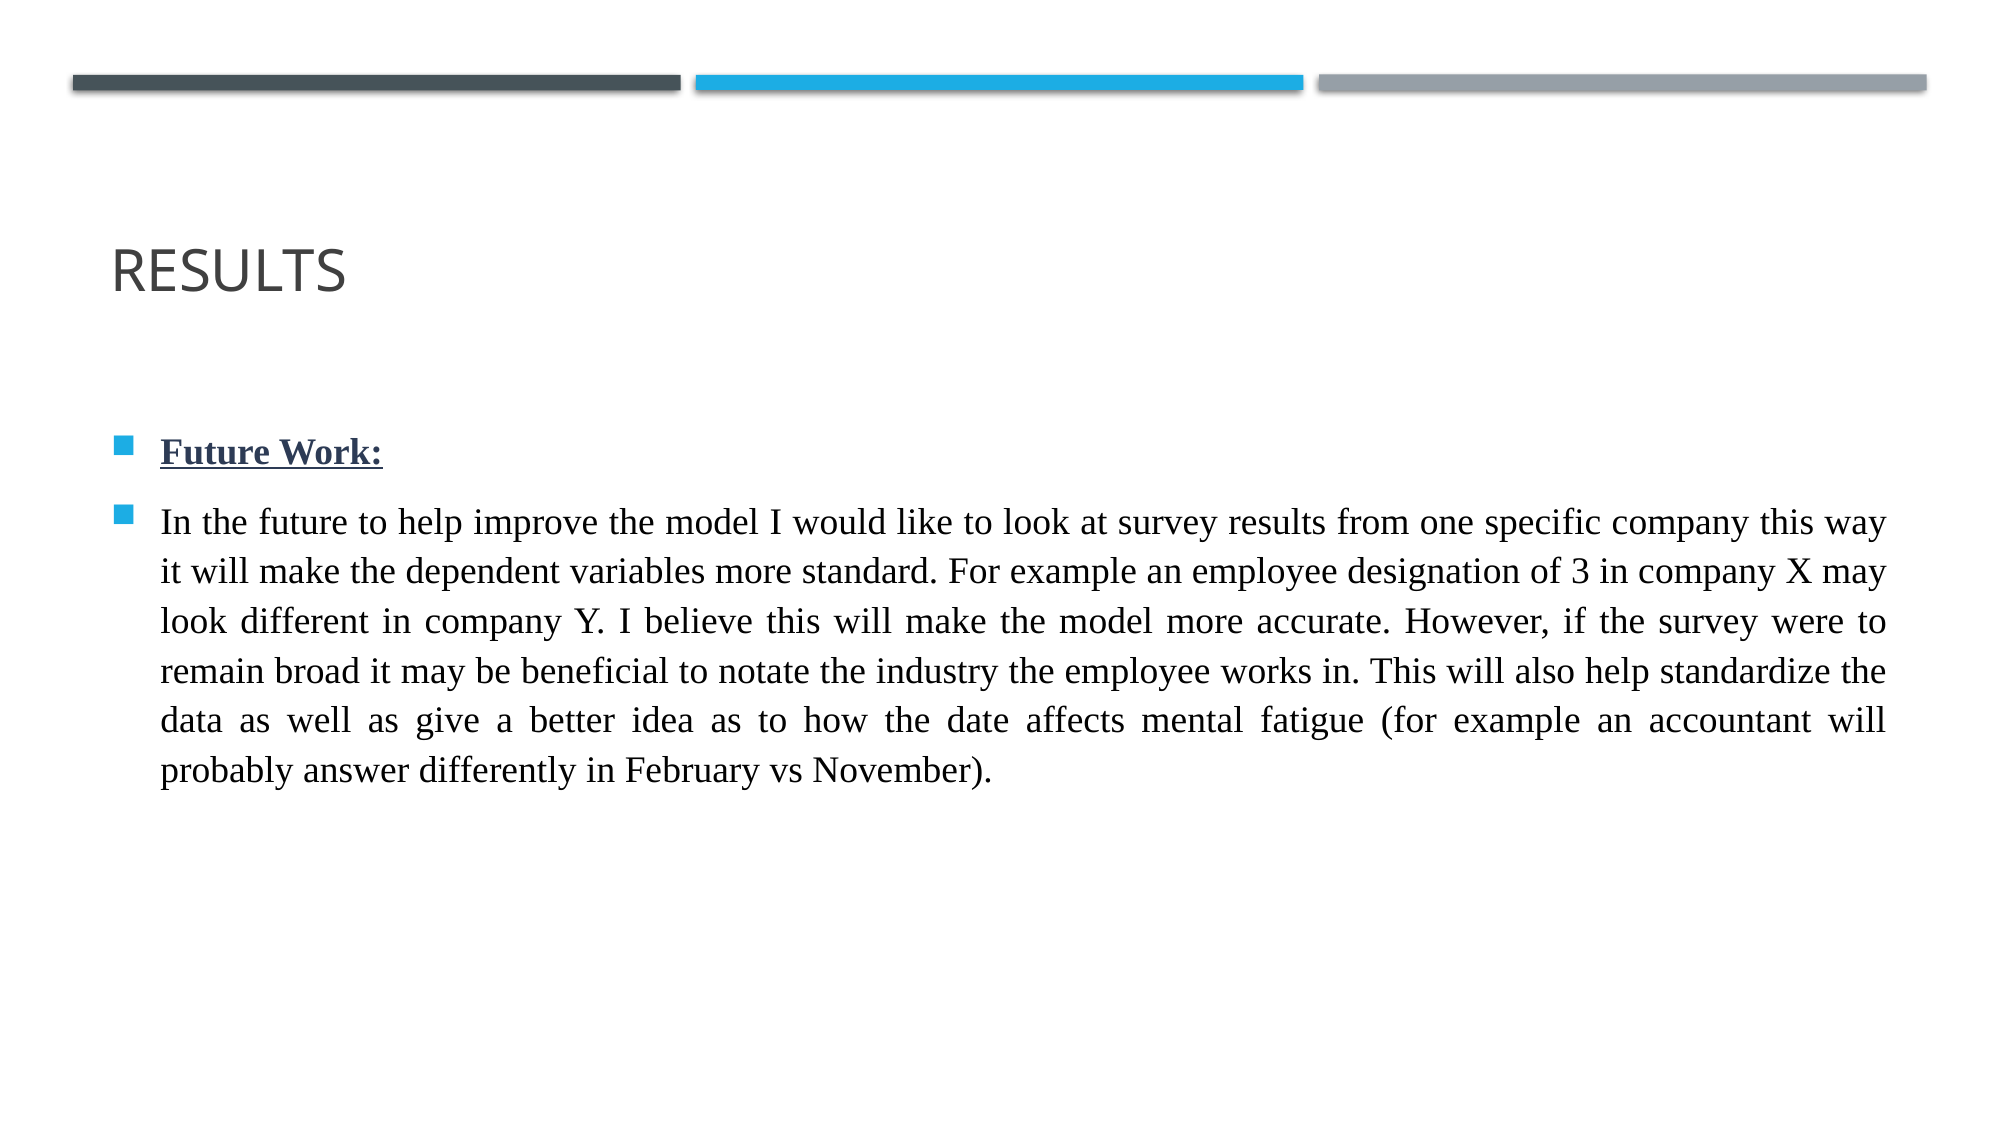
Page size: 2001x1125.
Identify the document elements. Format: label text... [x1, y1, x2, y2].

list Future Work: In the future to help improve the model I would like to look at survey results from one specific company this way it will make the dependent variables more standard. For example an employee designation of 3 in company X may look different in company Y. I believe this will make the model more accurate. However, if the survey were to remain broad it may be beneficial to notate the industry the employee works in. This will also help standardize the data as well as give a better idea as to how the date affects mental fatigue (for example an accountant will probably answer differently in February vs November). [95, 325, 1905, 954]
title RESULTS [95, 115, 1905, 311]
